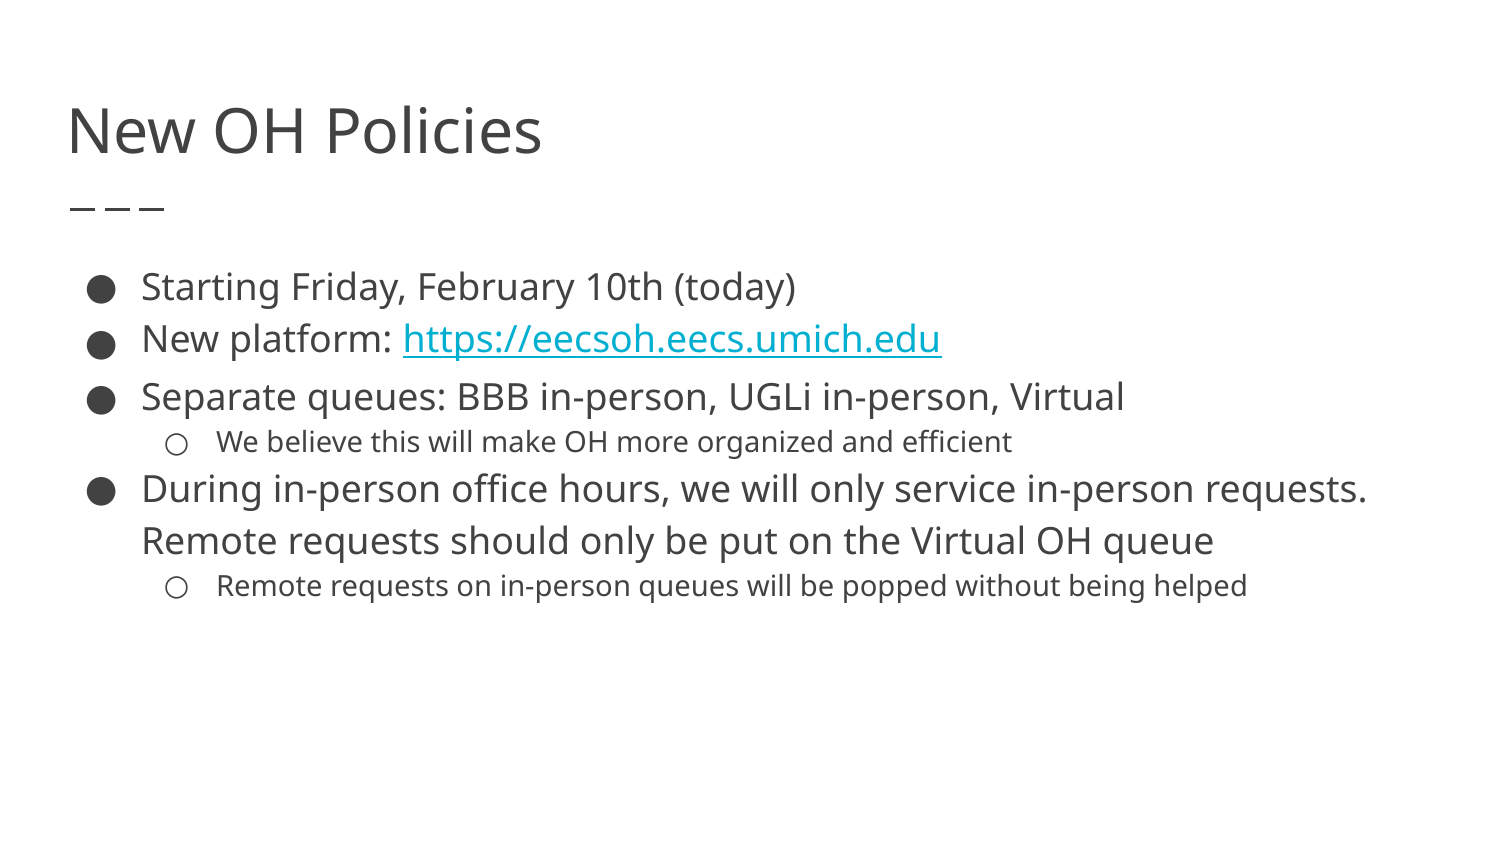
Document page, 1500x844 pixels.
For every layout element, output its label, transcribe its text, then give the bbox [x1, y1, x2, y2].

title New OH Policies [51, 61, 1449, 182]
list Starting Friday, February 10th (today) New platform: https://eecsoh.eecs.umich.edu Separate queues: BBB in-person, UGLi in-person, Virtual We believe this will make OH more organized and efficient During in-person office hours, we will only service in-person requests. Remote requests should only be put on the Virtual OH queue Remote requests on in-person queues will be popped without being helped [51, 240, 1449, 750]
